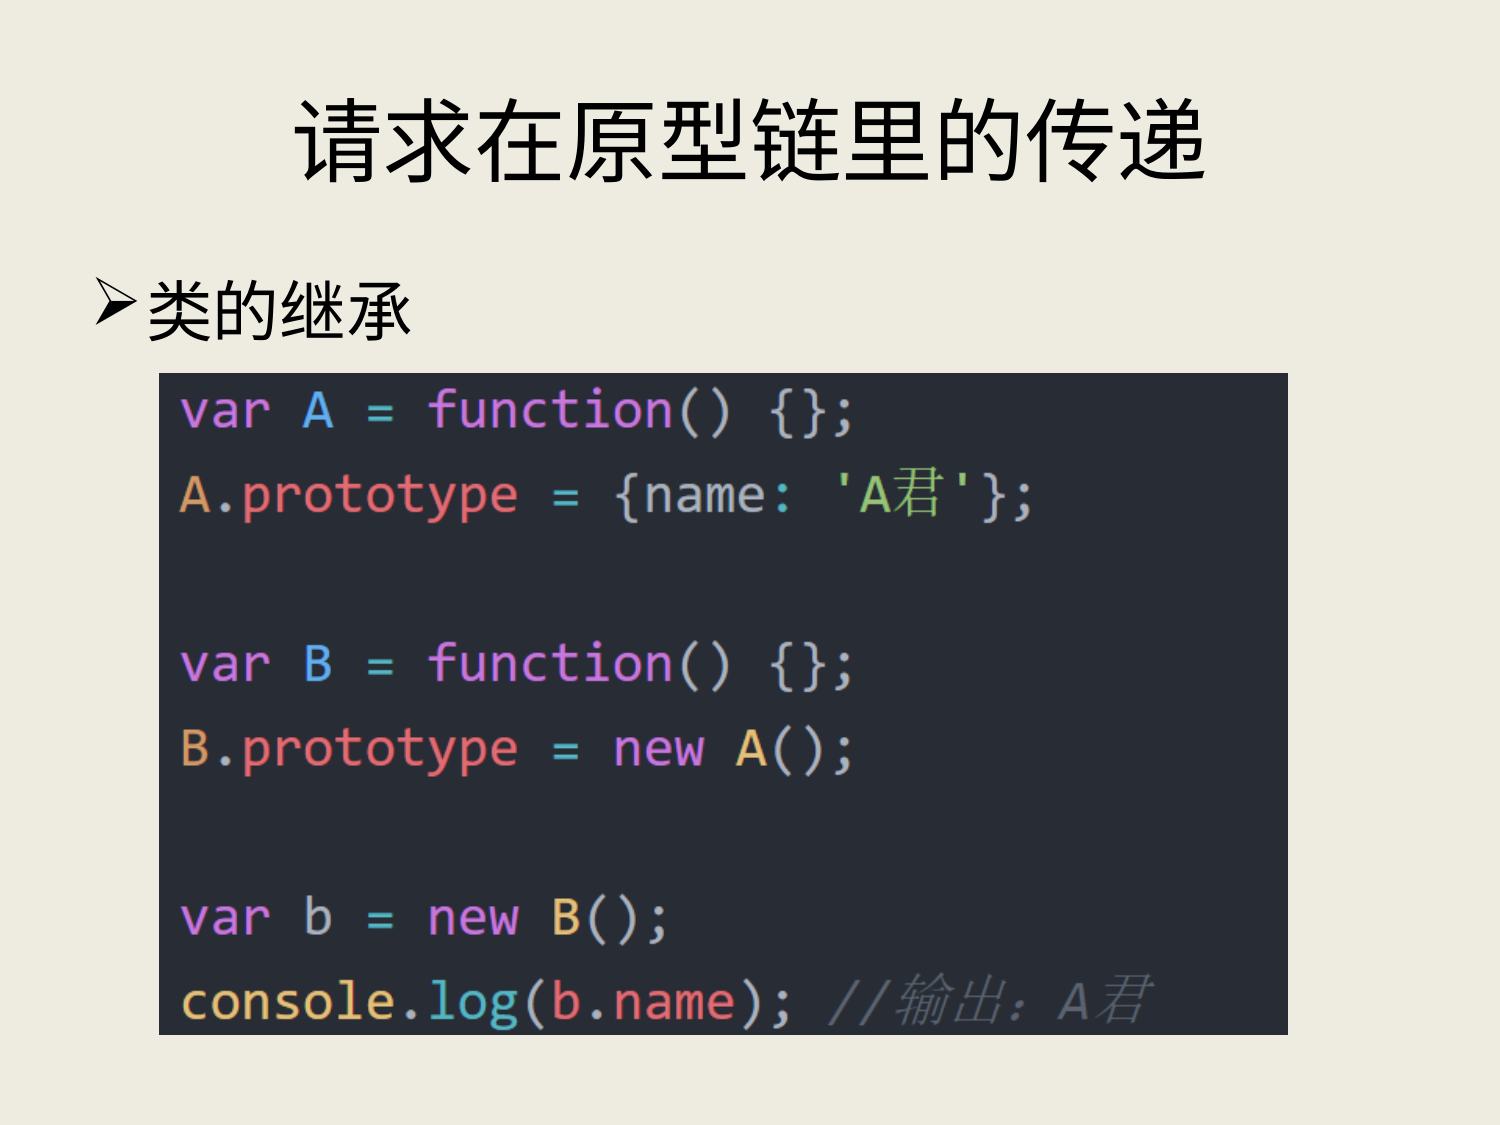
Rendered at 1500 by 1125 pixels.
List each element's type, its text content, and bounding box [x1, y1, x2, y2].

title 请求在原型链里的传递 [75, 45, 1425, 233]
picture [159, 373, 1288, 1035]
list 类的继承 [75, 262, 1425, 1005]
